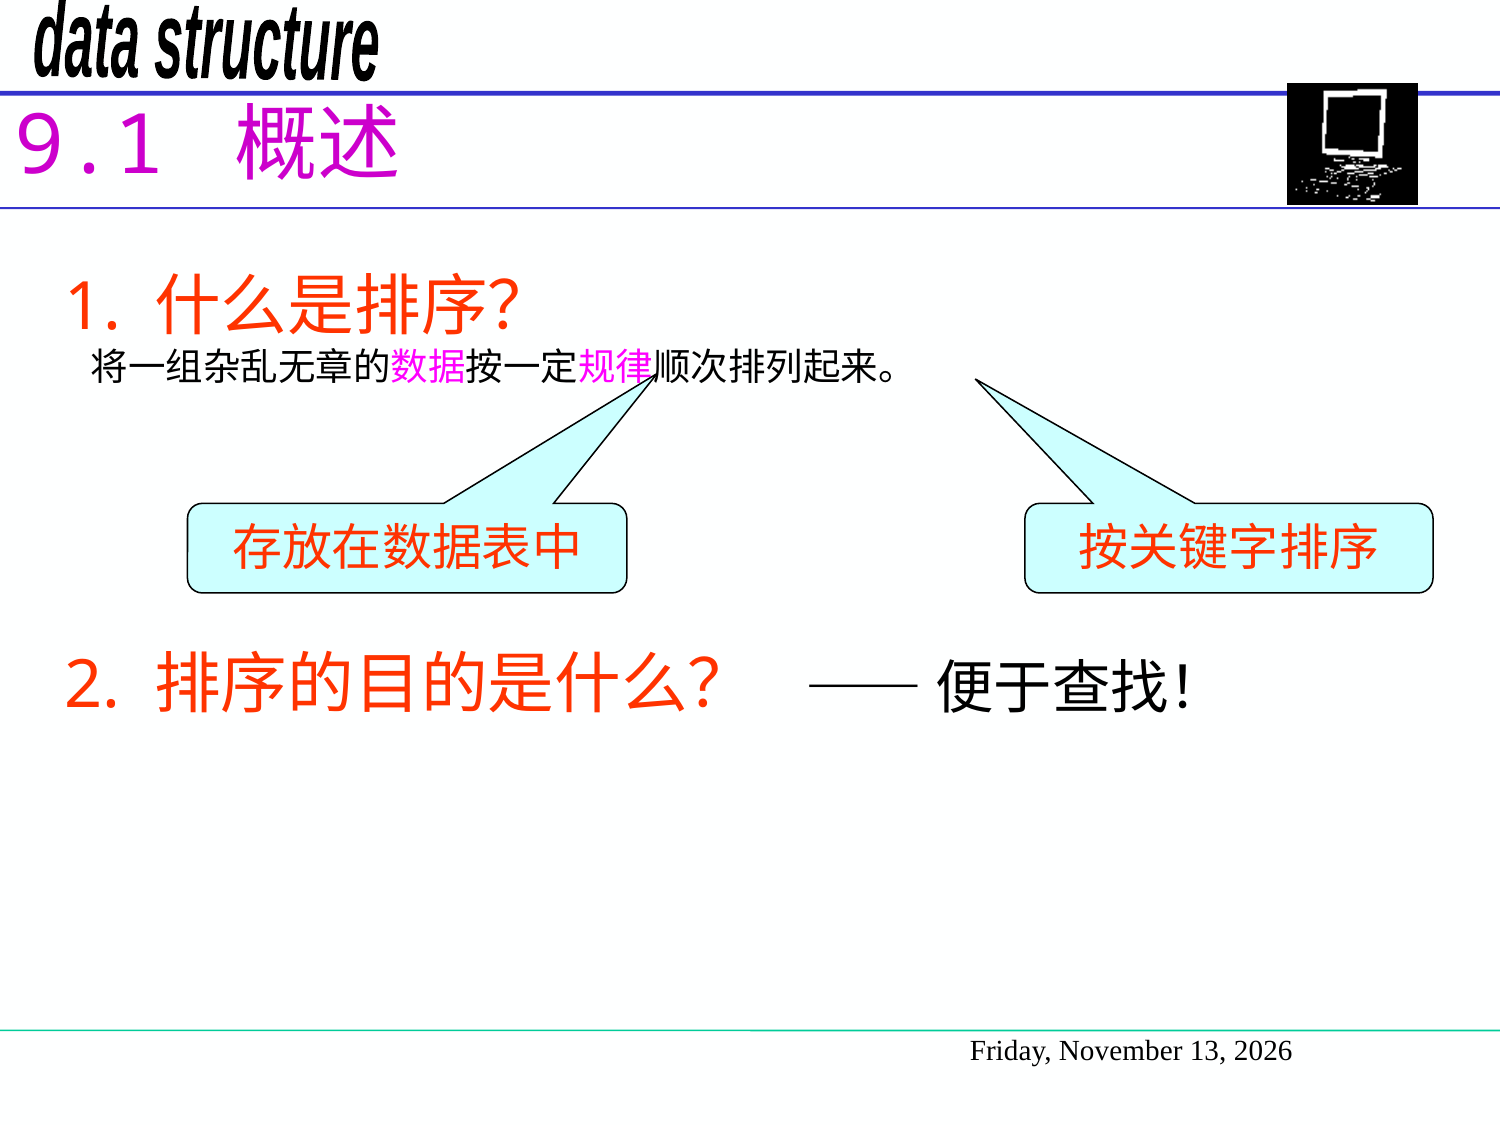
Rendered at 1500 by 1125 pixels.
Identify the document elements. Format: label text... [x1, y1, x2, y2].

text_box ——便于查找！ [777, 643, 1243, 728]
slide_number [809, 1023, 1500, 1099]
picture [1287, 83, 1422, 209]
text_box 2. 排序的目的是什么？ [50, 633, 821, 728]
text_box 存放在数据表中 [187, 373, 658, 593]
text_box 9.1 概述 [0, 83, 1010, 197]
text_box 1. 什么是排序？ 将一组杂乱无章的数据按一定规律顺次排列起来。 [49, 255, 1463, 396]
text_box 按关键字排序 [975, 378, 1434, 593]
